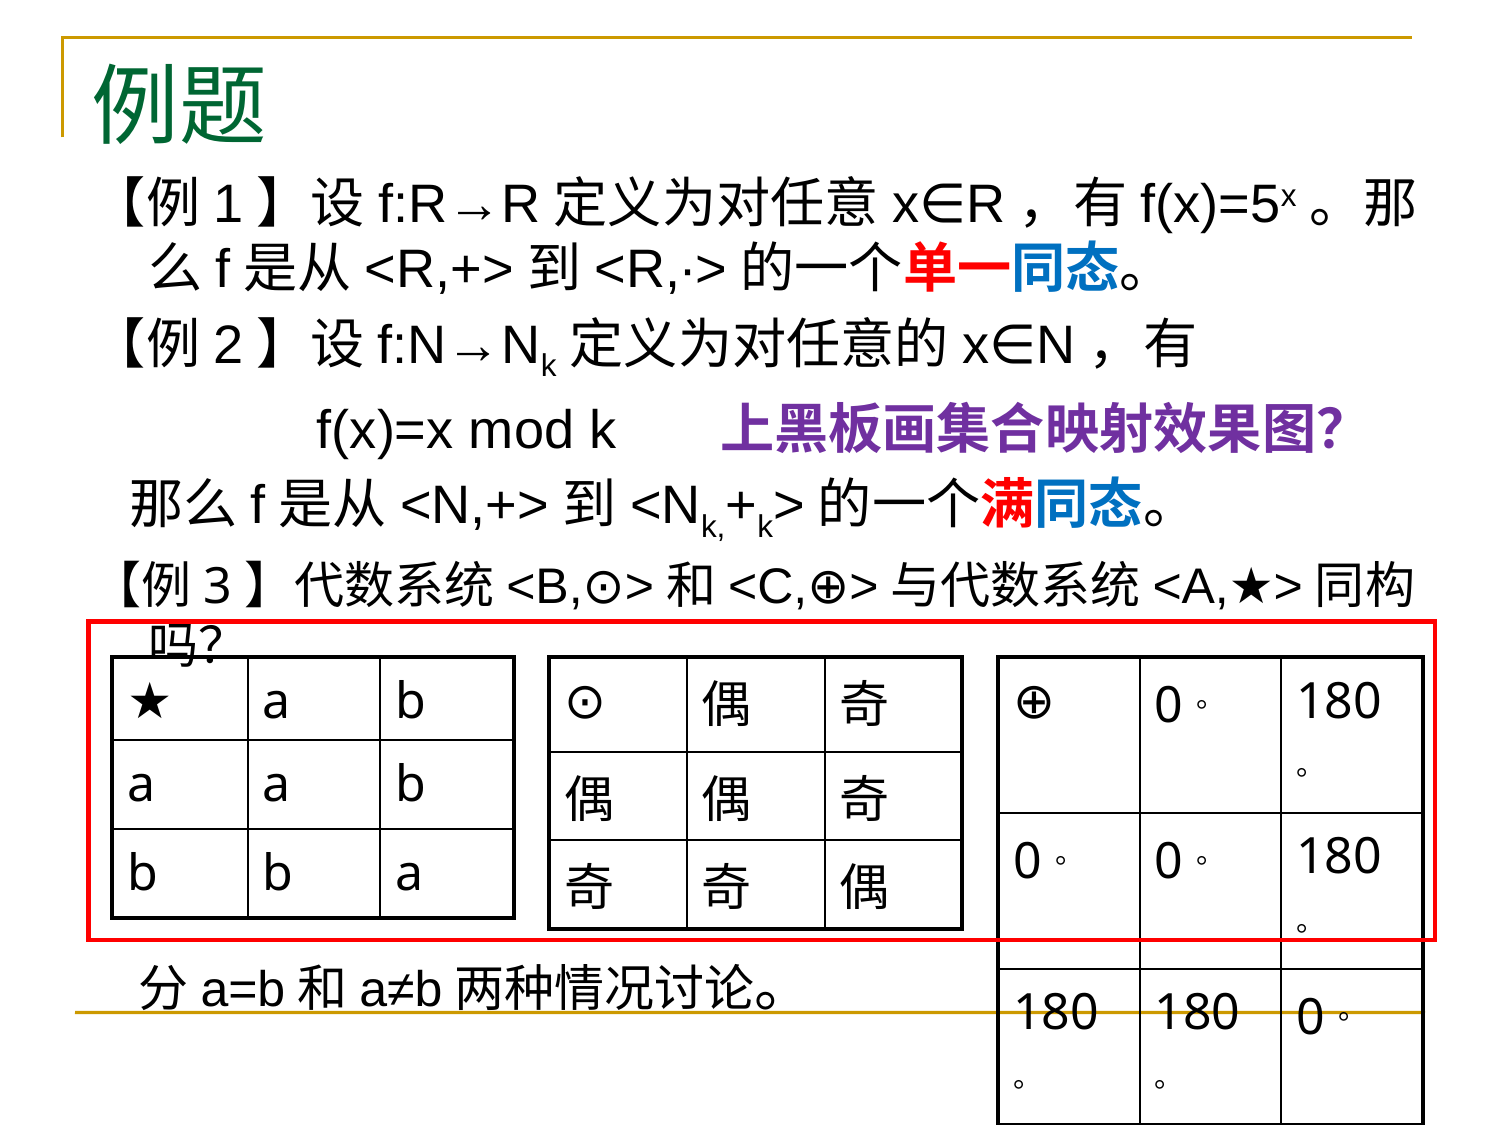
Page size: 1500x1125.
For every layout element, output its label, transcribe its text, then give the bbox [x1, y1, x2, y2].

text_box [88, 621, 1436, 941]
table_cell 0。 [1141, 941, 1280, 968]
title 例题 [76, 42, 1428, 160]
text_box 分a=b和a≠b两种情况讨论。 [123, 940, 833, 1026]
table_cell 180。 [1000, 970, 1139, 1123]
list 【例1】设f:R→R定义为对任意x∈R，有f(x)=5x。那么f是从<R,+>到<R,∙>的一个单一同态。 【例2】设f:N→Nk定义为对任意的x∈N，有 f(x)=x mod k 上黑板画集合映射效果图？ 那么f是从<N,+>到<Nk,+k>的一个满同态。 【例3】代数系统<B,⊙>和<C,⊕>与代数系统<A,★>同构吗？ [76, 160, 1461, 643]
table_cell 0。 [1282, 970, 1421, 1123]
table_cell 0。 [1000, 941, 1139, 968]
table_cell 180。 [1141, 970, 1280, 1123]
table_cell 180。 [1282, 941, 1421, 968]
